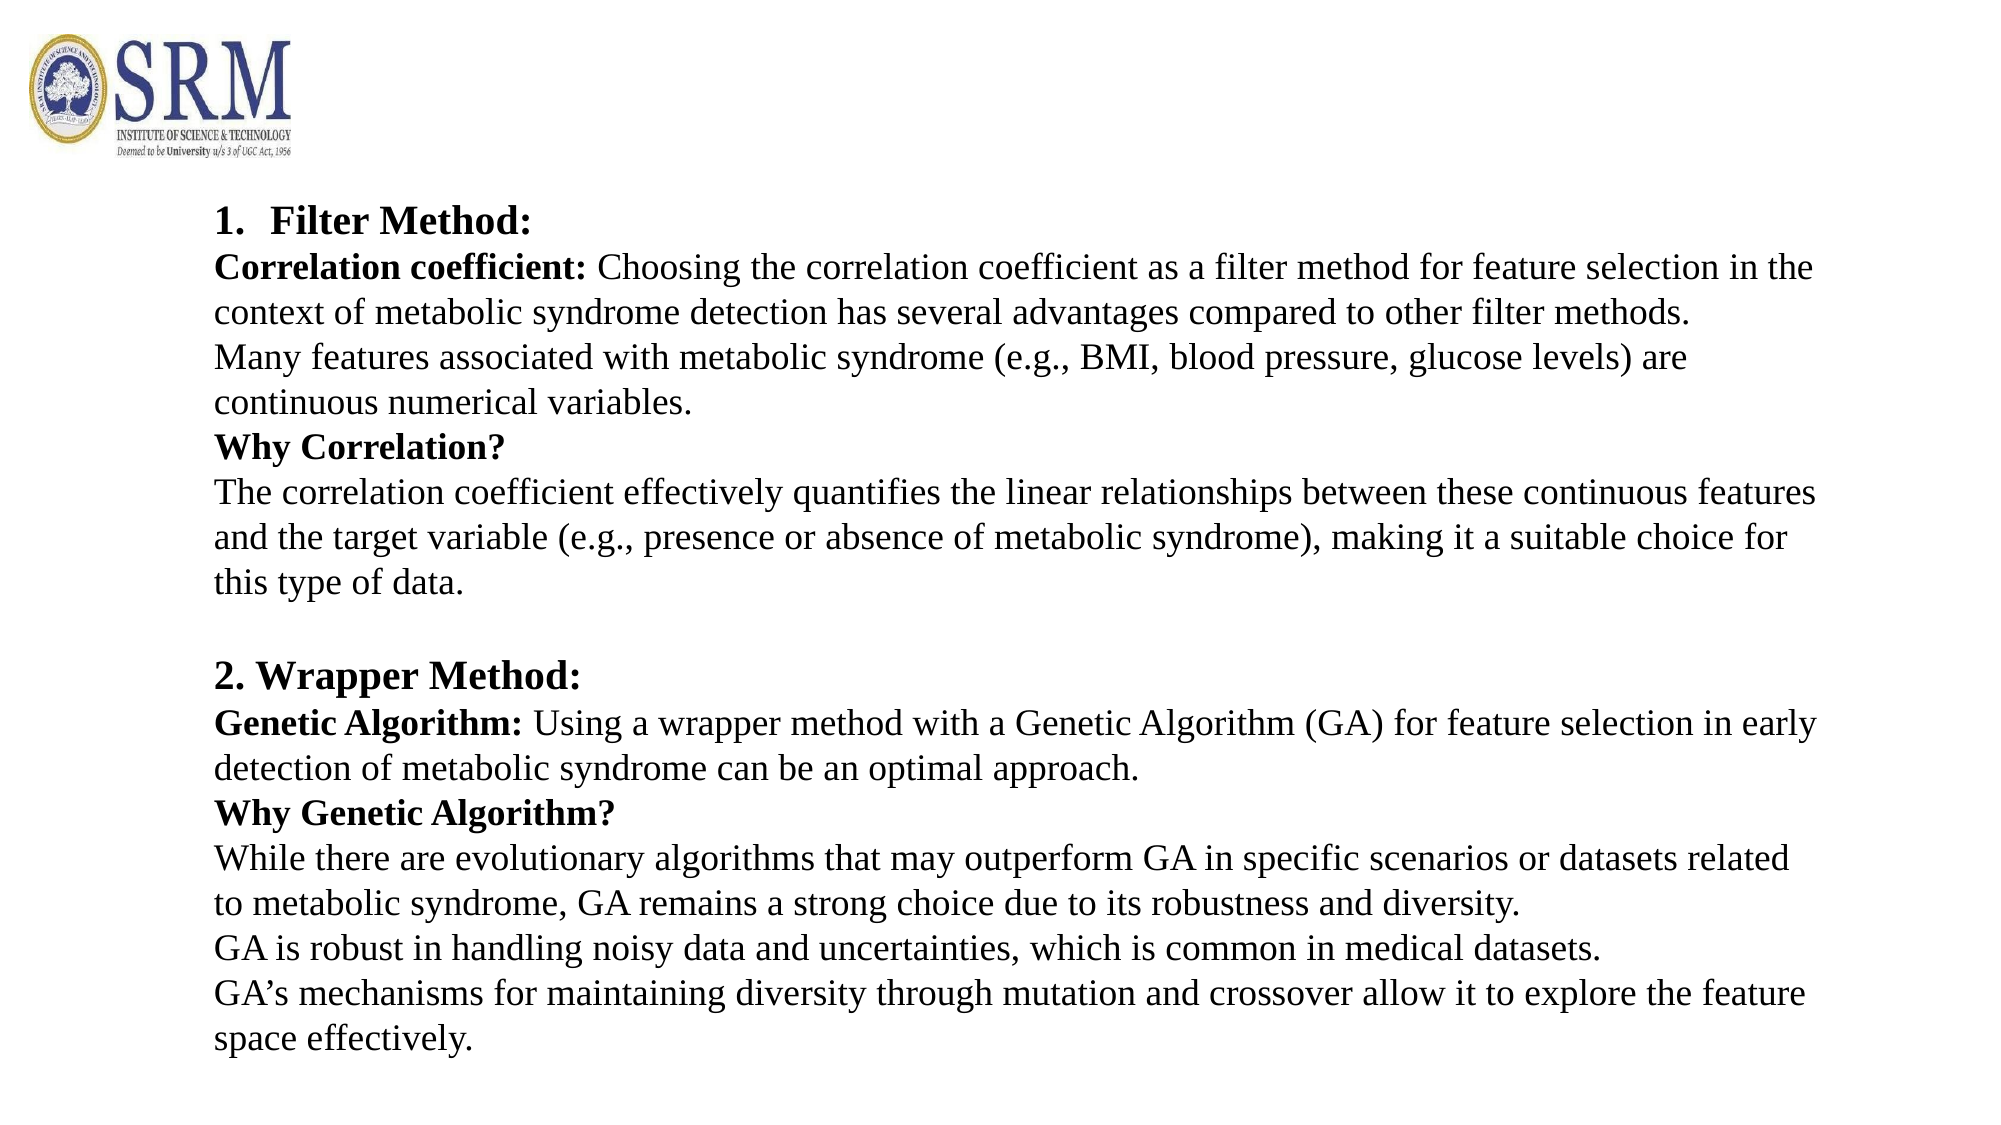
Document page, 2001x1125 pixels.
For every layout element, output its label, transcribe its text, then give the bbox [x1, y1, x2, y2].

picture [29, 34, 291, 158]
text_box Filter Method: Correlation coefficient: Choosing the correlation coefficient as a filter method for feature selection in the context of metabolic syndrome detection has several advantages compared to other filter methods. Many features associated with metabolic syndrome (e.g., BMI, blood pressure, glucose levels) are continuous numerical variables. Why Correlation? The correlation coefficient effectively quantifies the linear relationships between these continuous features and the target variable (e.g., presence or absence of metabolic syndrome), making it a suitable choice for this type of data. 2. Wrapper Method: Genetic Algorithm: Using a wrapper method with a Genetic Algorithm (GA) for feature selection in early detection of metabolic syndrome can be an optimal approach. Why Genetic Algorithm? While there are evolutionary algorithms that may outperform GA in specific scenarios or datasets related to metabolic syndrome, GA remains a strong choice due to its robustness and diversity. GA is robust in handling noisy data and uncertainties, which is common in medical datasets. GA’s mechanisms for maintaining diversity through mutation and crossover allow it to explore the feature space effectively. [198, 185, 1836, 1066]
